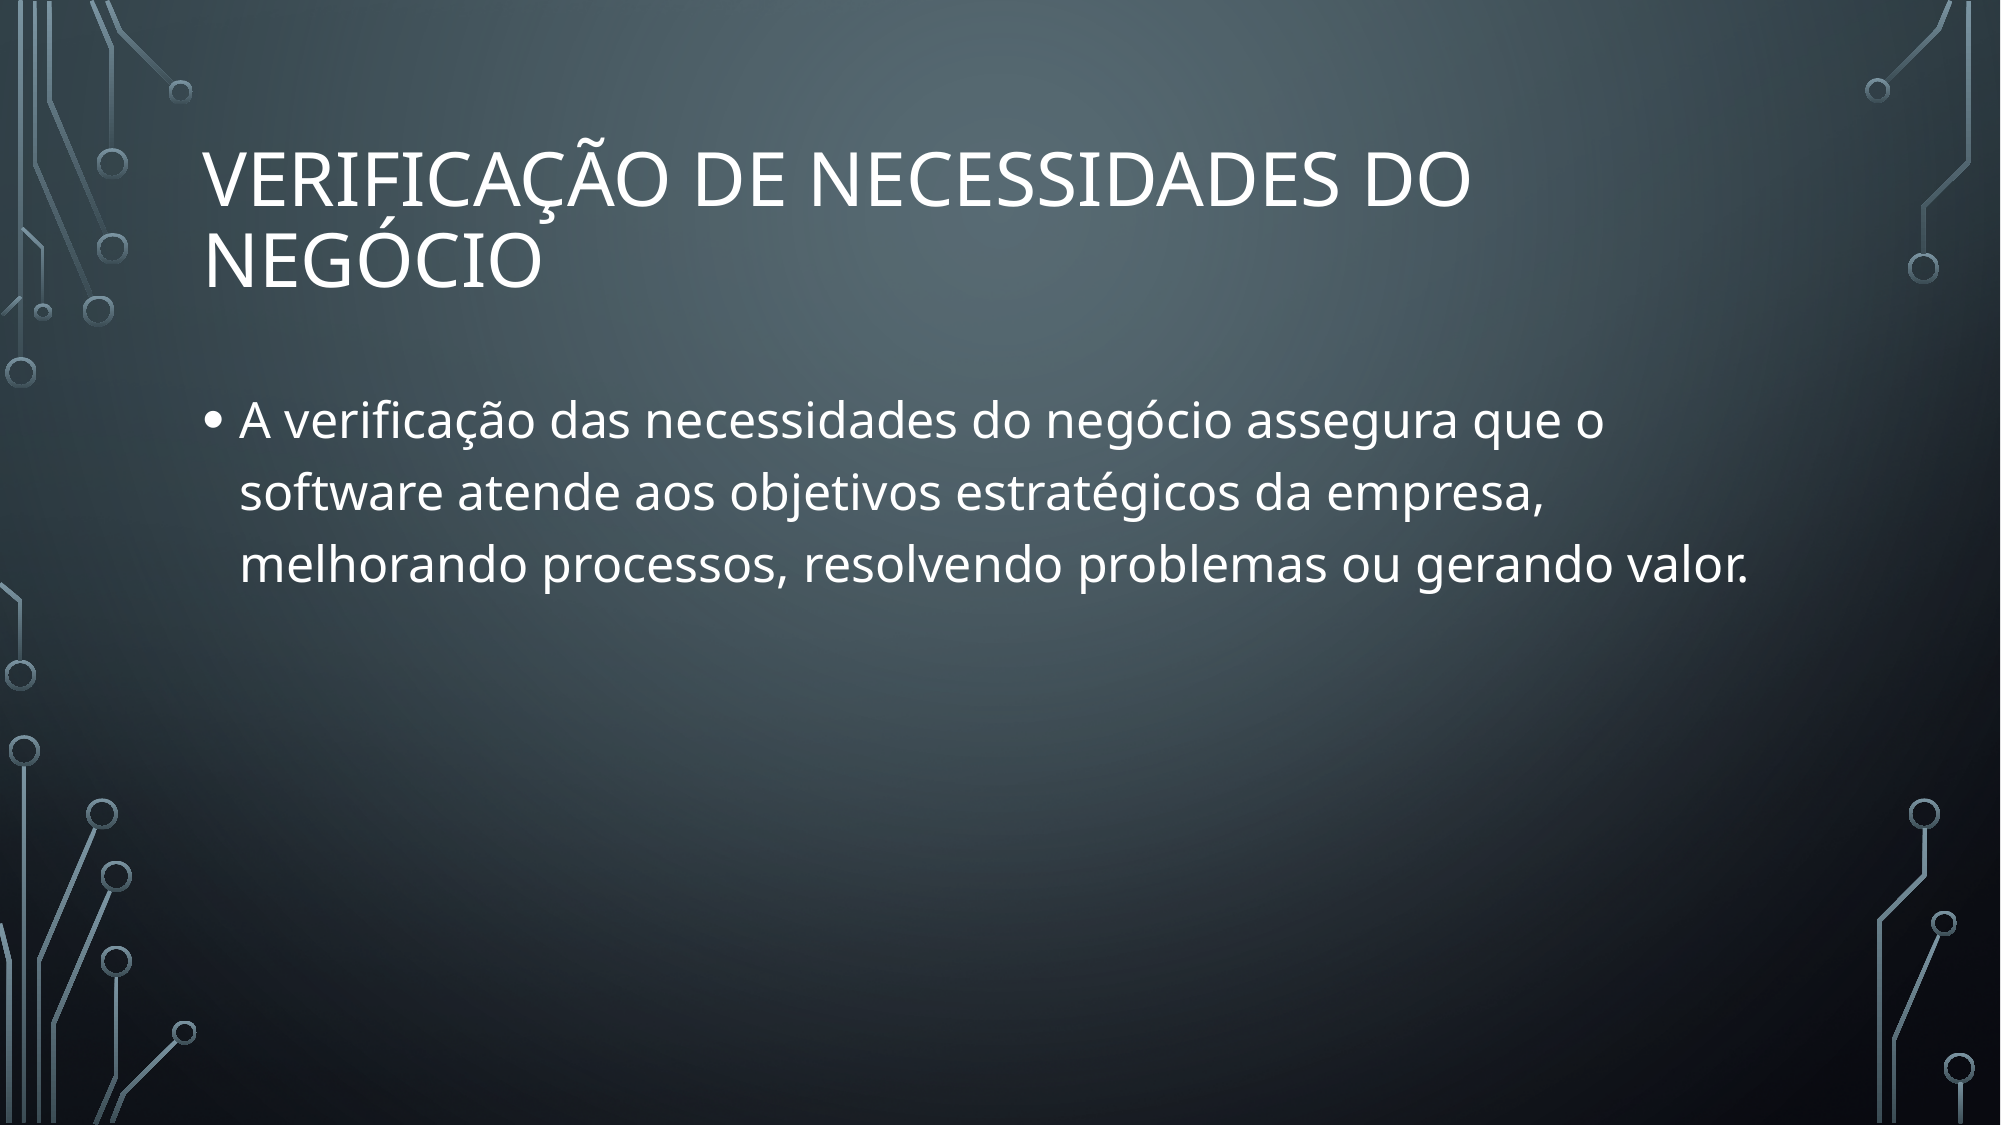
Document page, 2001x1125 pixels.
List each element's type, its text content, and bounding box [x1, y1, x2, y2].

title Verificação de Necessidades do Negócio [187, 101, 1813, 344]
list A verificação das necessidades do negócio assegura que o software atende aos objetivos estratégicos da empresa, melhorando processos, resolvendo problemas ou gerando valor. [187, 369, 1813, 950]
